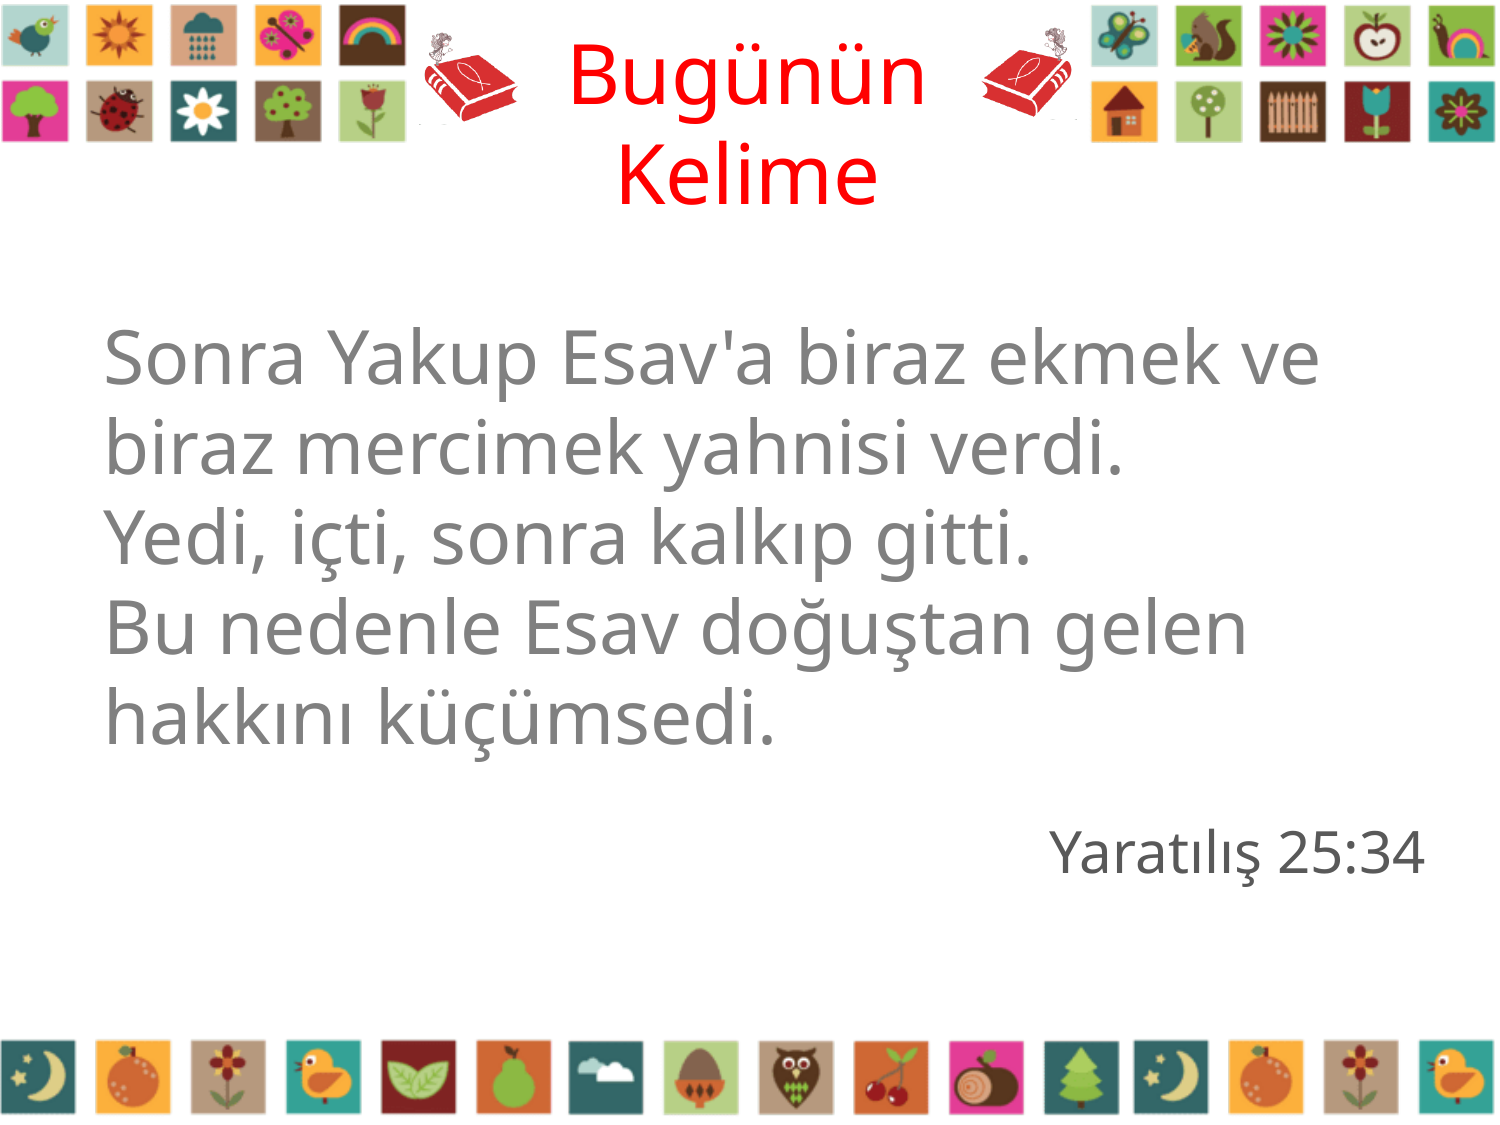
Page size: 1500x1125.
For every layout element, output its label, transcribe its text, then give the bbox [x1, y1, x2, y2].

picture [950, 3, 1500, 150]
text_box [0, 1028, 1500, 1118]
text_box Bugünün Kelime [414, 13, 1080, 229]
text_box Yaratılış 25:34 [808, 807, 1441, 893]
text_box Sonra Yakup Esav'a biraz ekmek ve biraz mercimek yahnisi verdi. Yedi, içti, sonra kalkıp gitti. Bu nedenle Esav doğuştan gelen hakkını küçümsedi. [88, 302, 1436, 768]
picture [0, 3, 550, 150]
